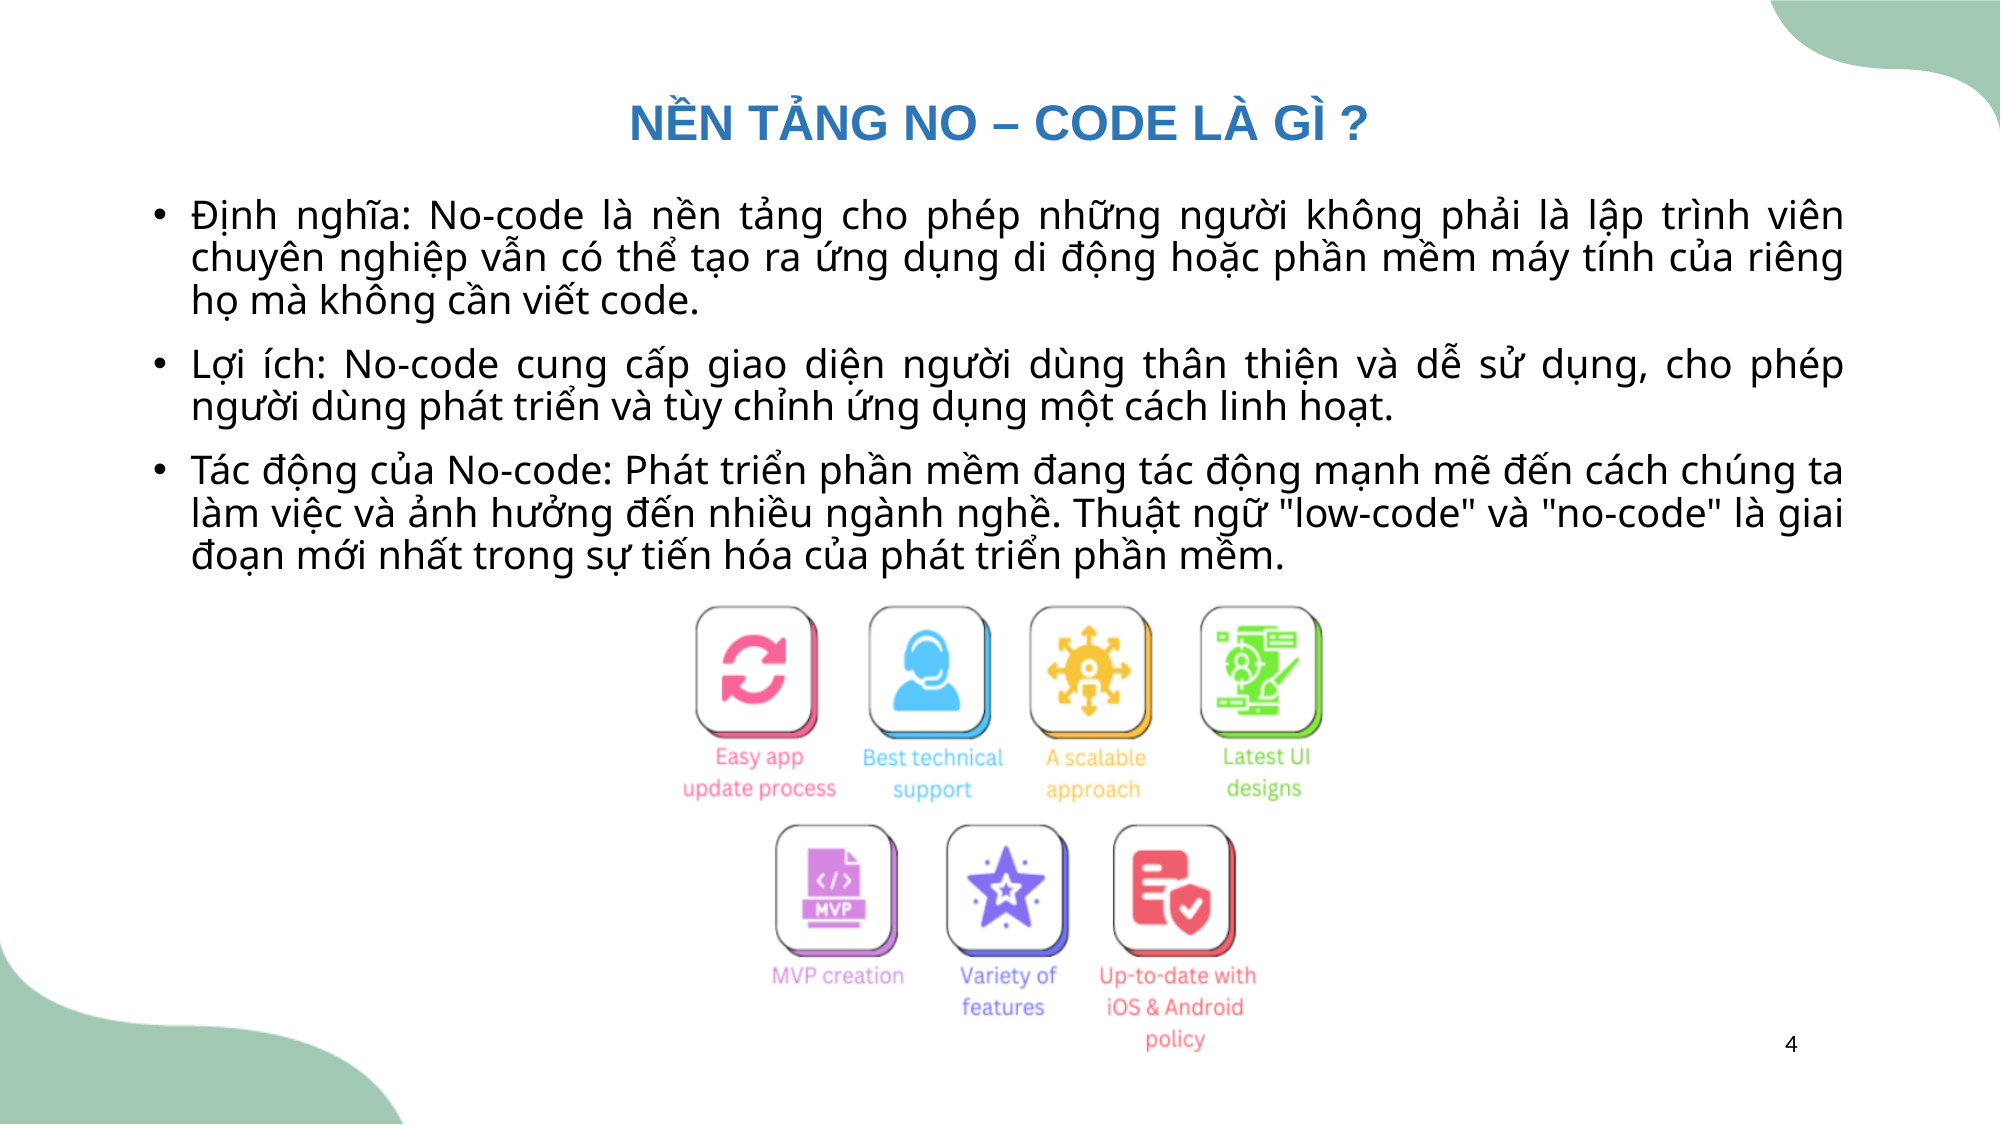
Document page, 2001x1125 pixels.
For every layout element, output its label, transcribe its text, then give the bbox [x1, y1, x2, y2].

picture [665, 588, 1334, 1064]
text_box 4 [1770, 1019, 2000, 1080]
text_box [1769, 0, 2000, 137]
picture [0, 931, 403, 1124]
title NỀN TẢNG NO – CODE LÀ GÌ ? [271, 61, 1729, 187]
text_box Định nghĩa: No-code là nền tảng cho phép những người không phải là lập trình viên chuyên nghiệp vẫn có thể tạo ra ứng dụng di động hoặc phần mềm máy tính của riêng họ mà không cần viết code. Lợi ích: No-code cung cấp giao diện người dùng thân thiện và dễ sử dụng, cho phép người dùng phát triển và tùy chỉnh ứng dụng một cách linh hoạt. Tác động của No-code: Phát triển phần mềm đang tác động mạnh mẽ đến cách chúng ta làm việc và ảnh hưởng đến nhiều ngành nghề. Thuật ngữ "low-code" và "no-code" là giai đoạn mới nhất trong sự tiến hóa của phát triển phần mềm. [138, 187, 1862, 998]
